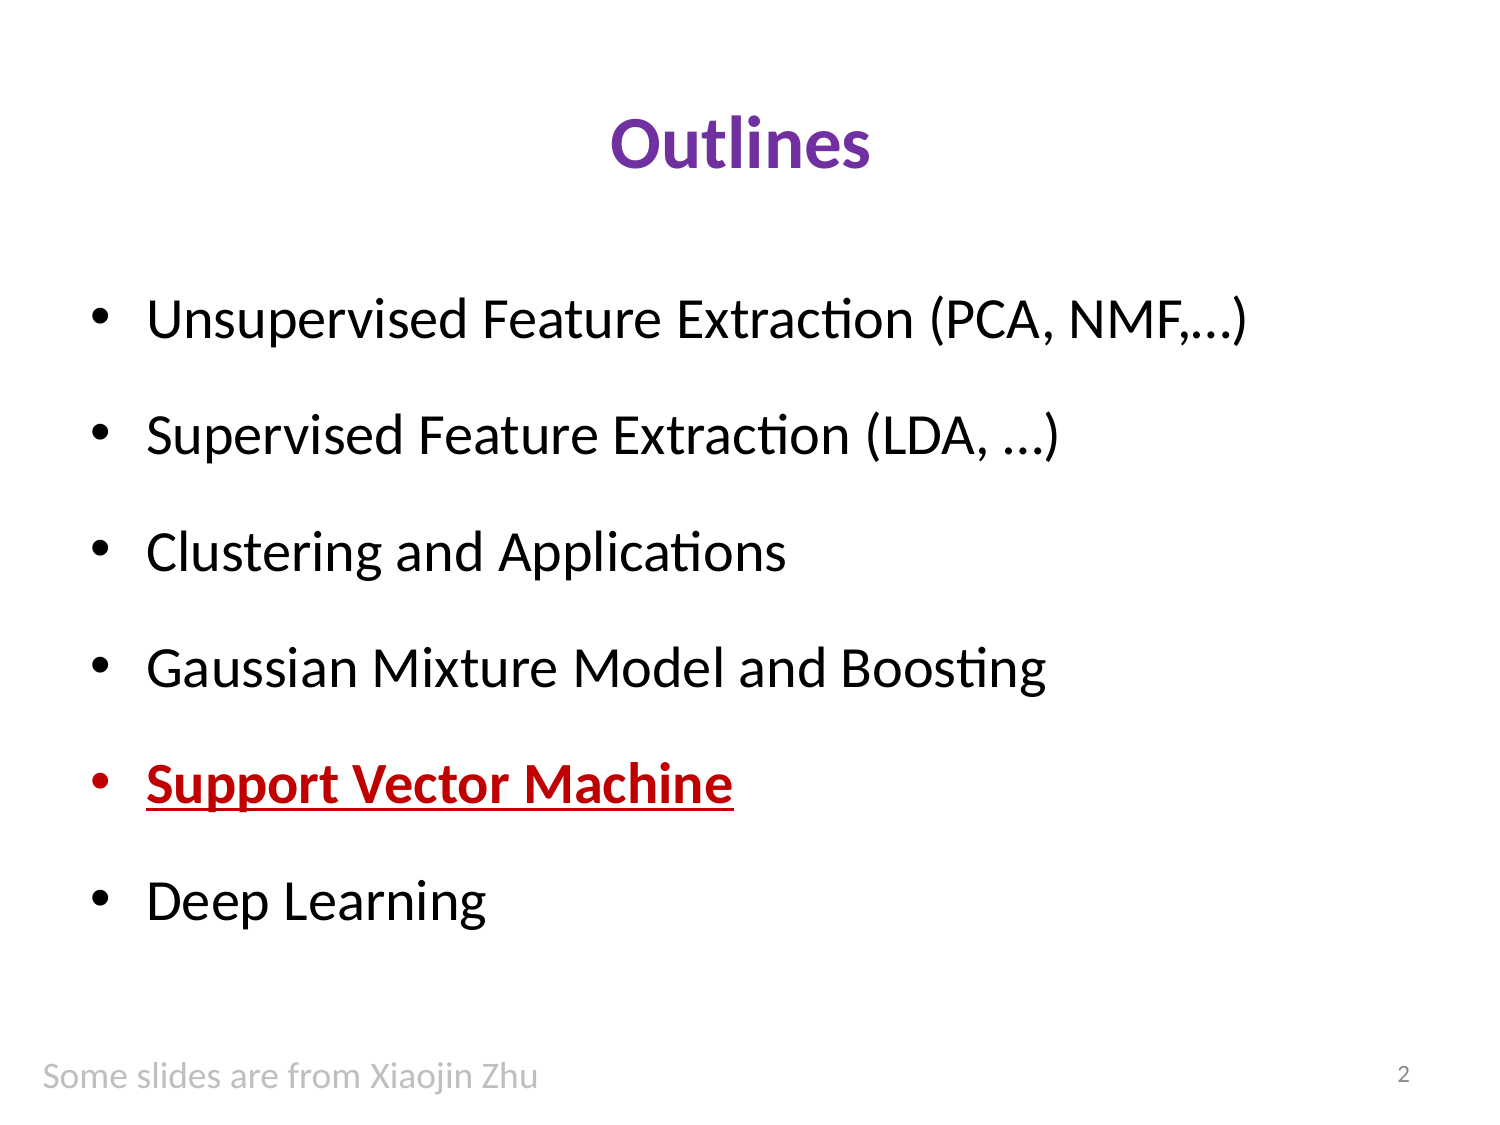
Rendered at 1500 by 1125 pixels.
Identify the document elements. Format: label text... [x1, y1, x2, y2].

title Outlines [75, 45, 1425, 233]
slide_number 2 [1074, 1042, 1425, 1103]
list Unsupervised Feature Extraction (PCA, NMF,…) Supervised Feature Extraction (LDA, …) Clustering and Applications Gaussian Mixture Model and Boosting Support Vector Machine Deep Learning [75, 237, 1425, 980]
text_box Some slides are from Xiaojin Zhu [27, 1043, 554, 1125]
